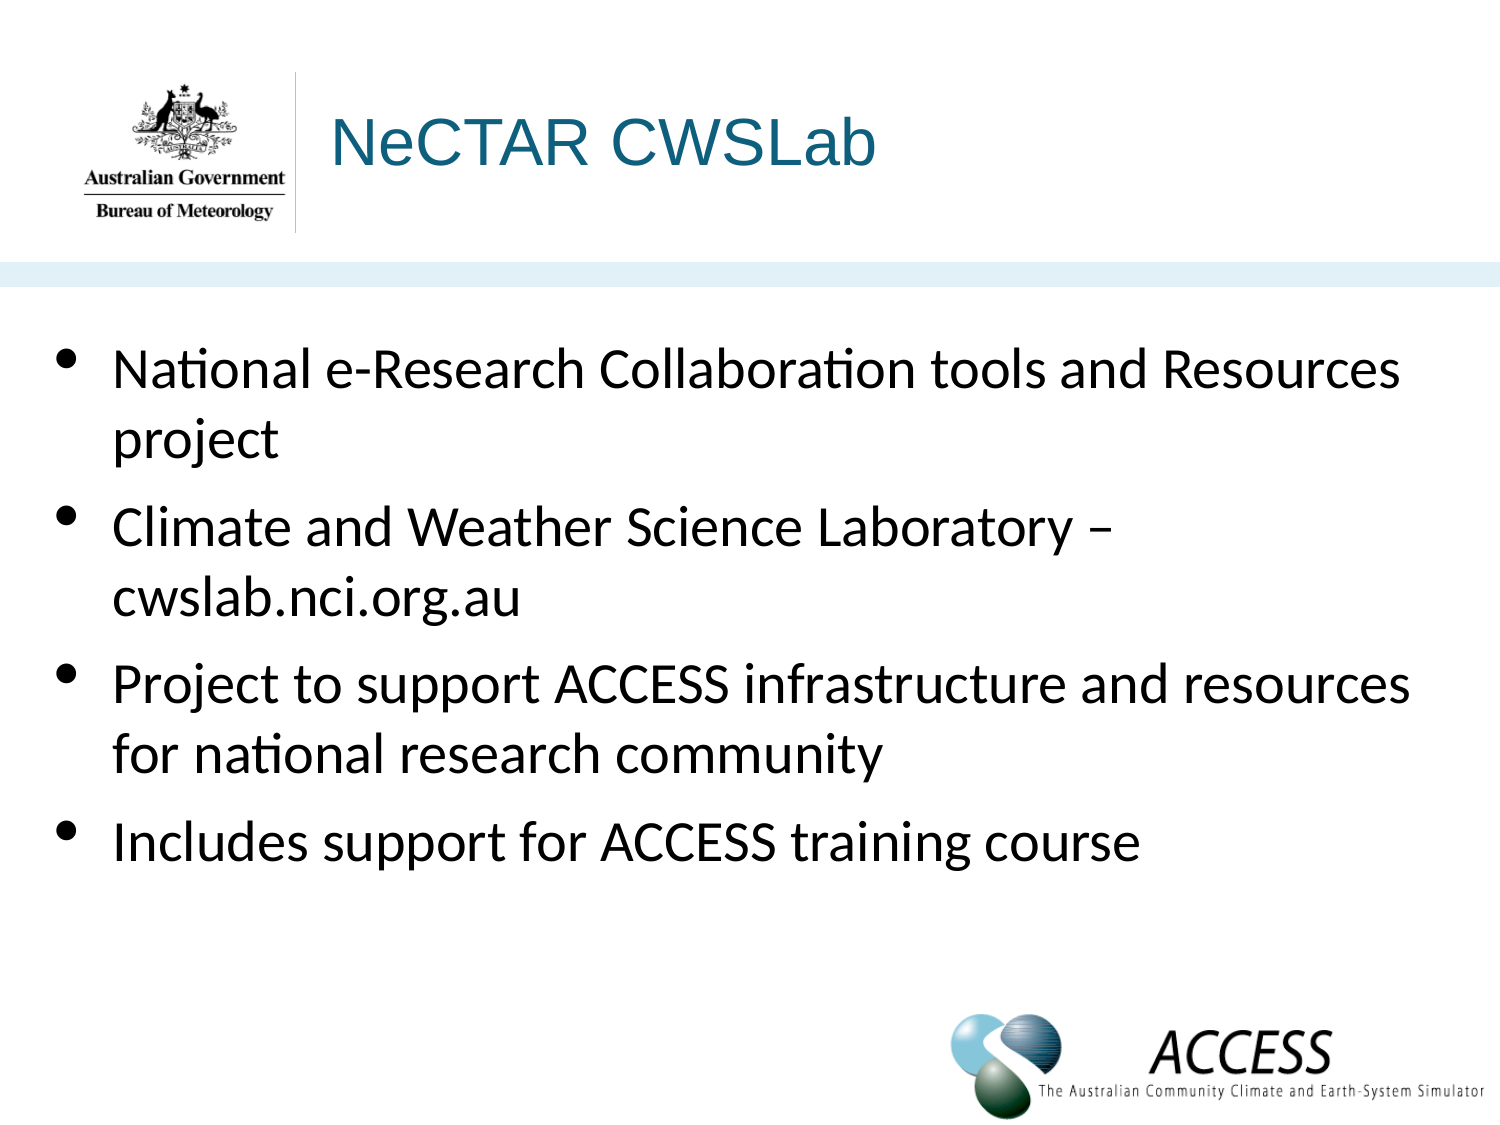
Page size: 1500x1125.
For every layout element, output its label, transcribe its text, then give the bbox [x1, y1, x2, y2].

list National e-Research Collaboration tools and Resources project Climate and Weather Science Laboratory – cwslab.nci.org.au Project to support ACCESS infrastructure and resources for national research community Includes support for ACCESS training course [41, 322, 1459, 1091]
picture [0, 262, 1500, 287]
title NeCTAR CWSLab [315, 45, 1463, 233]
picture [939, 1009, 1500, 1125]
picture [75, 72, 296, 233]
